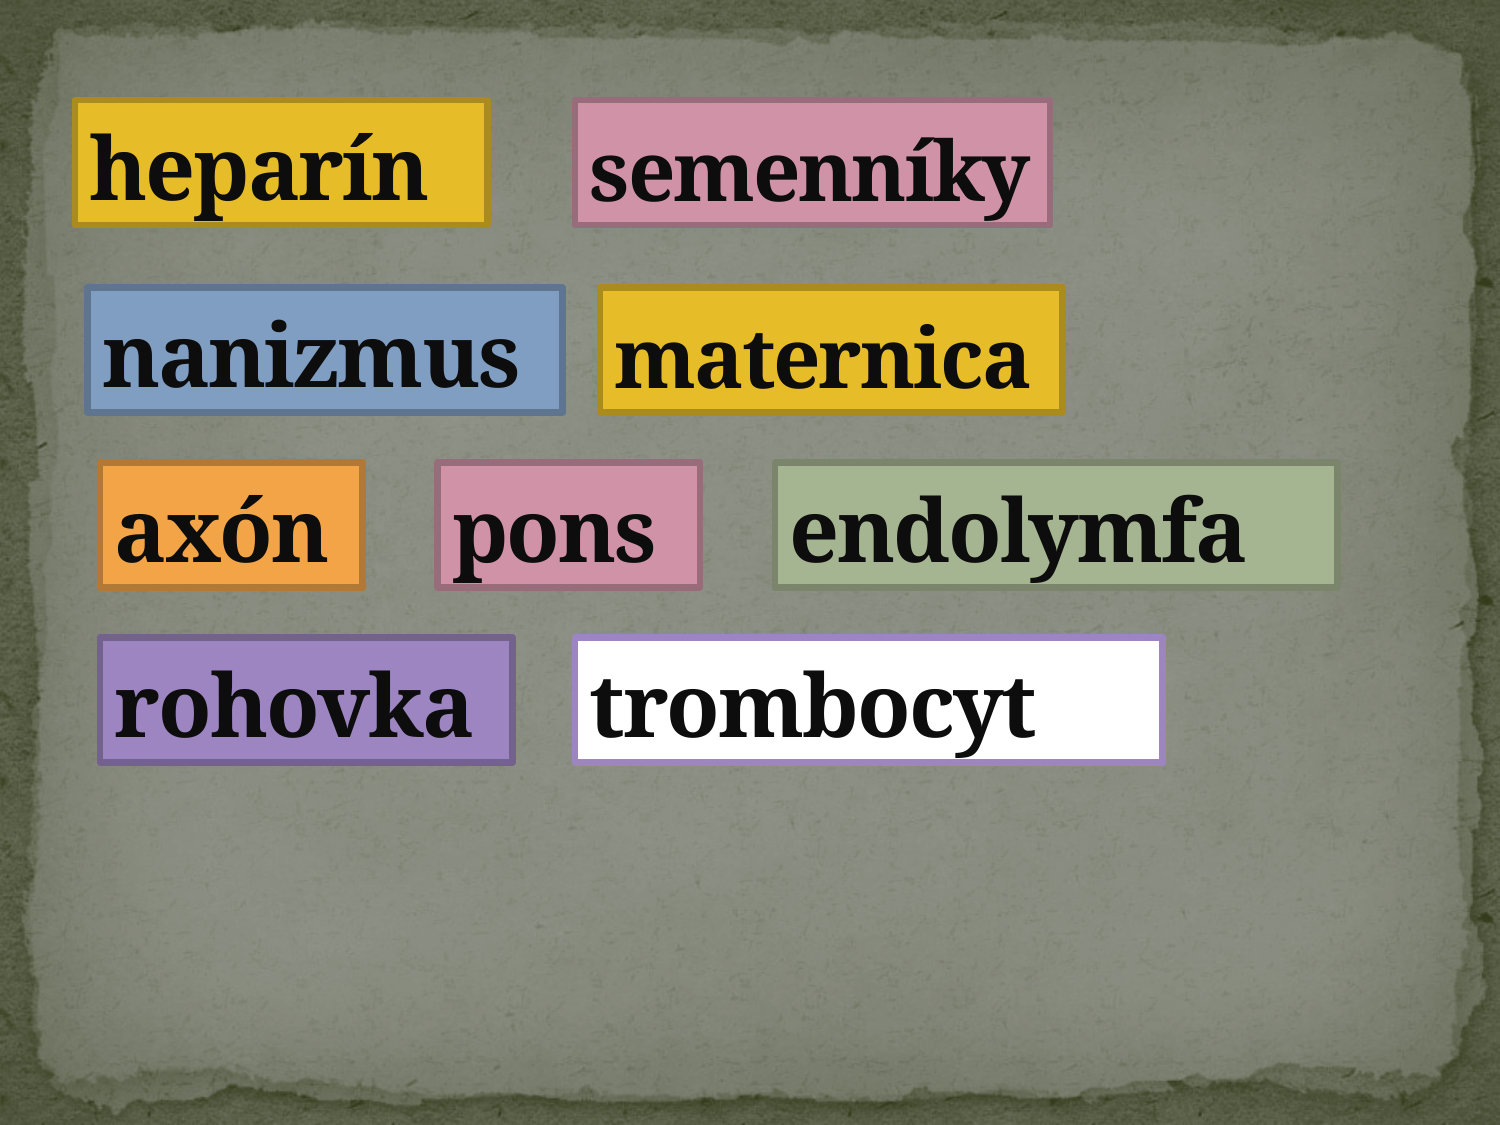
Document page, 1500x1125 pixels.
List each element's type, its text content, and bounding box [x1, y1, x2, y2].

text_box trombocyt [572, 634, 1166, 766]
text_box pons [434, 459, 703, 591]
text_box semenníky [572, 97, 1053, 228]
title nanizmus [74, 24, 1425, 225]
text_box endolymfa [772, 459, 1341, 591]
text_box nanizmus [84, 284, 566, 416]
text_box heparín [72, 97, 491, 228]
text_box rohovka [97, 634, 516, 766]
text_box maternica [597, 284, 1066, 416]
text_box axón [97, 459, 366, 591]
